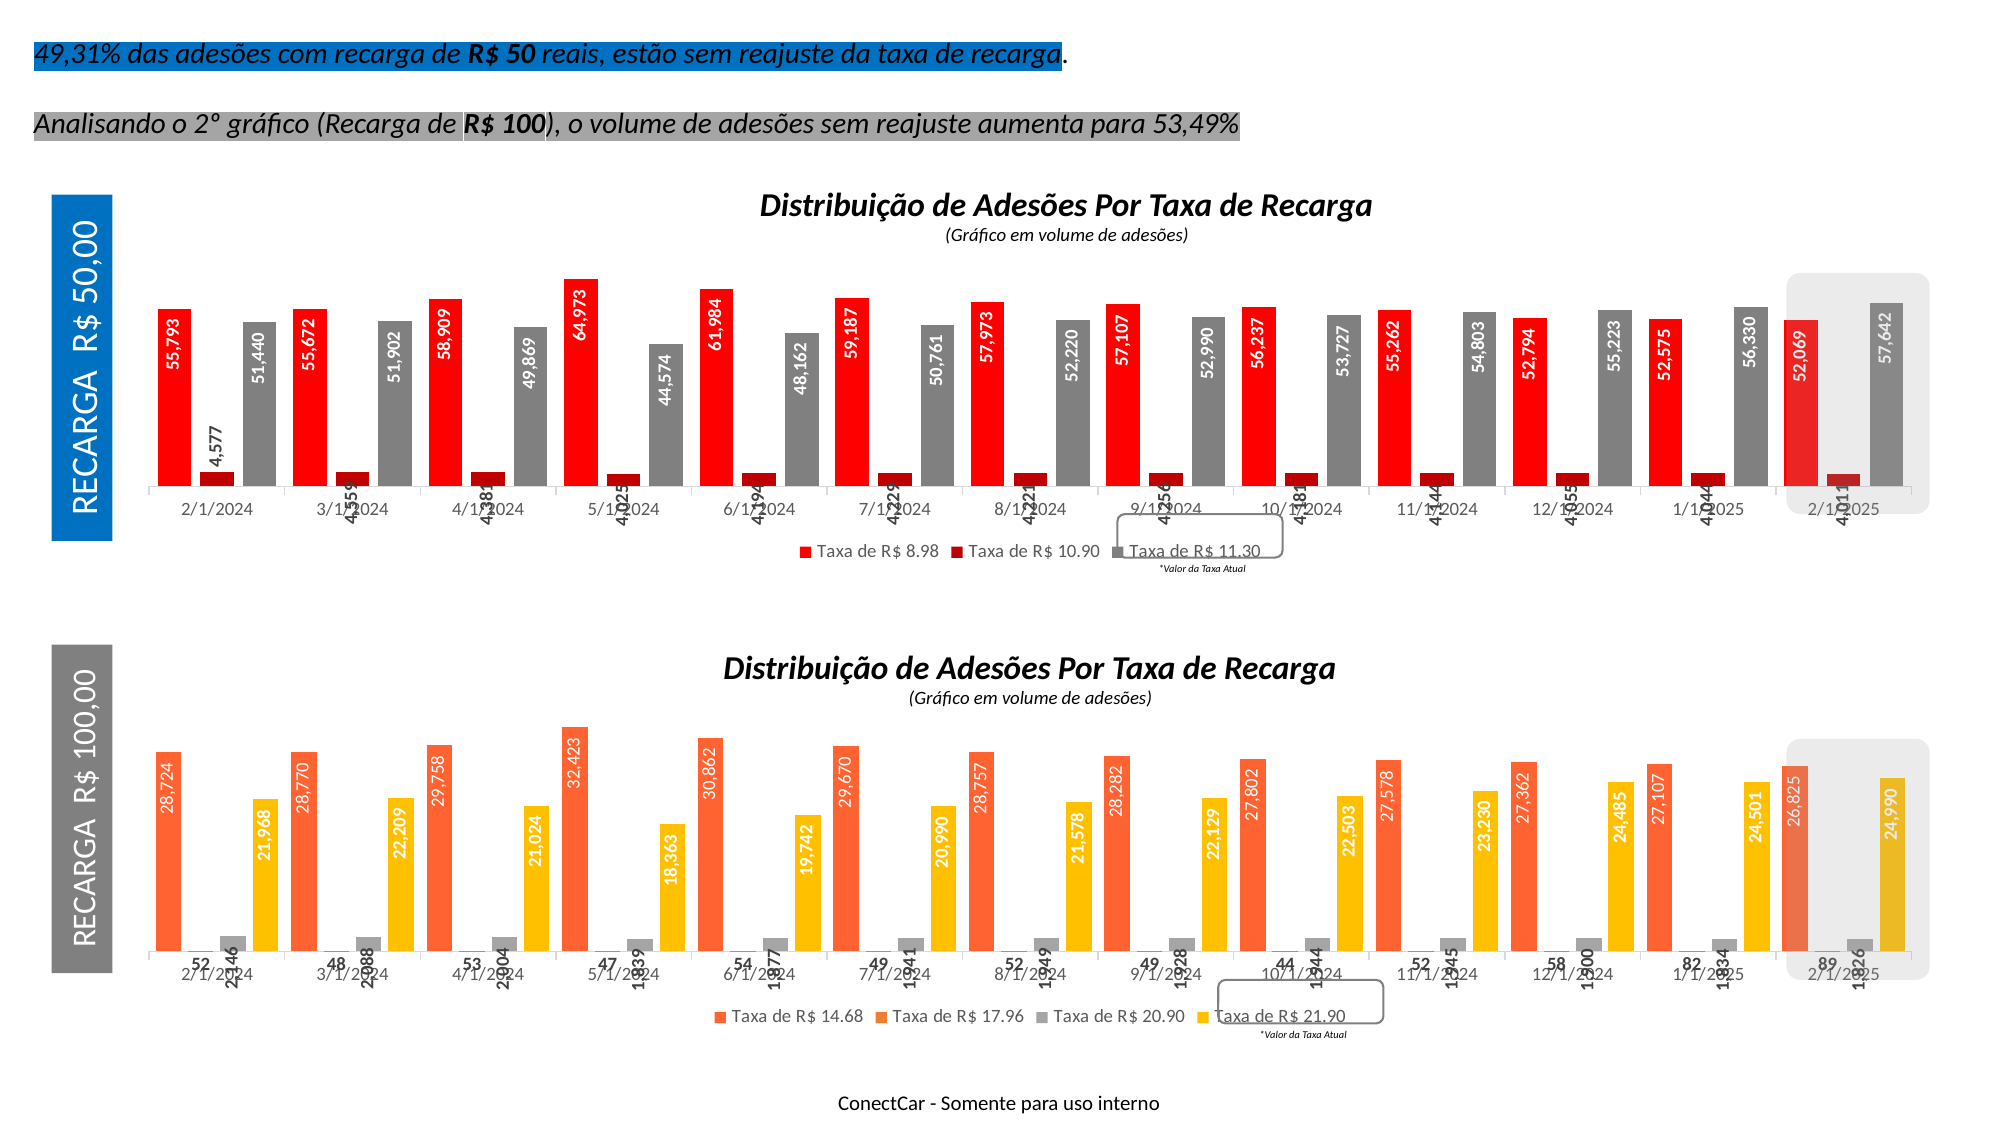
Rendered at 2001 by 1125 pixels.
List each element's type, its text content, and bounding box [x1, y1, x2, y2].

text_box Distribuição de Adesões Por Taxa de Recarga (Gráfico em volume de adesões) [669, 175, 1465, 253]
text_box Distribuição de Adesões Por Taxa de Recarga (Gráfico em volume de adesões) [632, 638, 1428, 702]
chart [112, 702, 1949, 1034]
text_box RECARGA R$ 100,00 [51, 644, 113, 974]
text_box *Valor da Taxa Atual [1143, 568, 1262, 583]
chart [112, 257, 1949, 568]
text_box 49,31% das adesões com recarga de R$ 50 reais, estão sem reajuste da taxa de recarga. Analisando o 2º gráfico (Recarga de R$ 100), o volume de adesões sem reajuste aumenta para 53,49% [19, 27, 1949, 147]
text_box RECARGA R$ 50,00 [51, 194, 113, 542]
text_box *Valor da Taxa Atual [1244, 1034, 1363, 1049]
